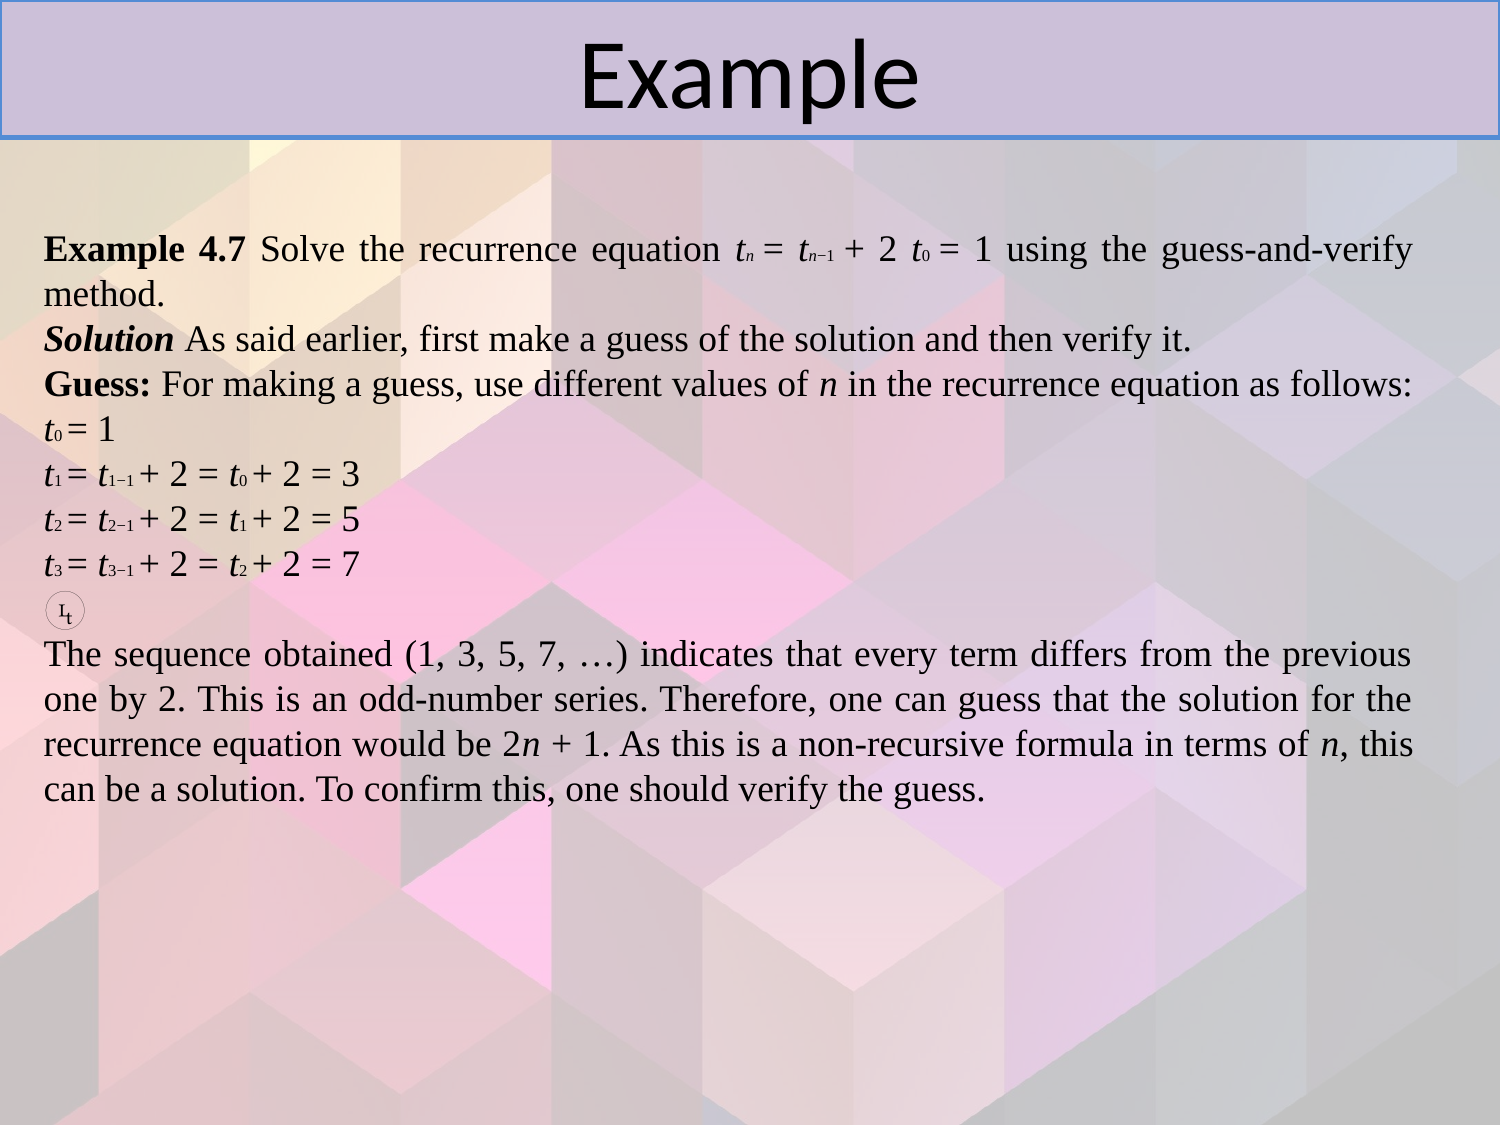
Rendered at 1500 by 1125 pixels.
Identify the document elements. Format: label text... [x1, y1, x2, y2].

text_box Example 4.7 Solve the recurrence equation tn = tn−1 + 2 t0 = 1 using the guess-and-verify method. Solution As said earlier, first make a guess of the solution and then verify it. Guess: For making a guess, use different values of n in the recurrence equation as follows: t0 = 1 t1 = t1−1 + 2 = t0 + 2 = 3 t2 = t2−1 + 2 = t1 + 2 = 5 t3 = t3−1 + 2 = t2 + 2 = 7  The sequence obtained (1, 3, 5, 7, …) indicates that every term differs from the previous one by 2. This is an odd-number series. Therefore, one can guess that the solution for the recurrence equation would be 2n + 1. As this is a non-recursive formula in terms of n, this can be a solution. To confirm this, one should verify the guess. [28, 146, 1429, 862]
text_box Example [0, 0, 1500, 138]
